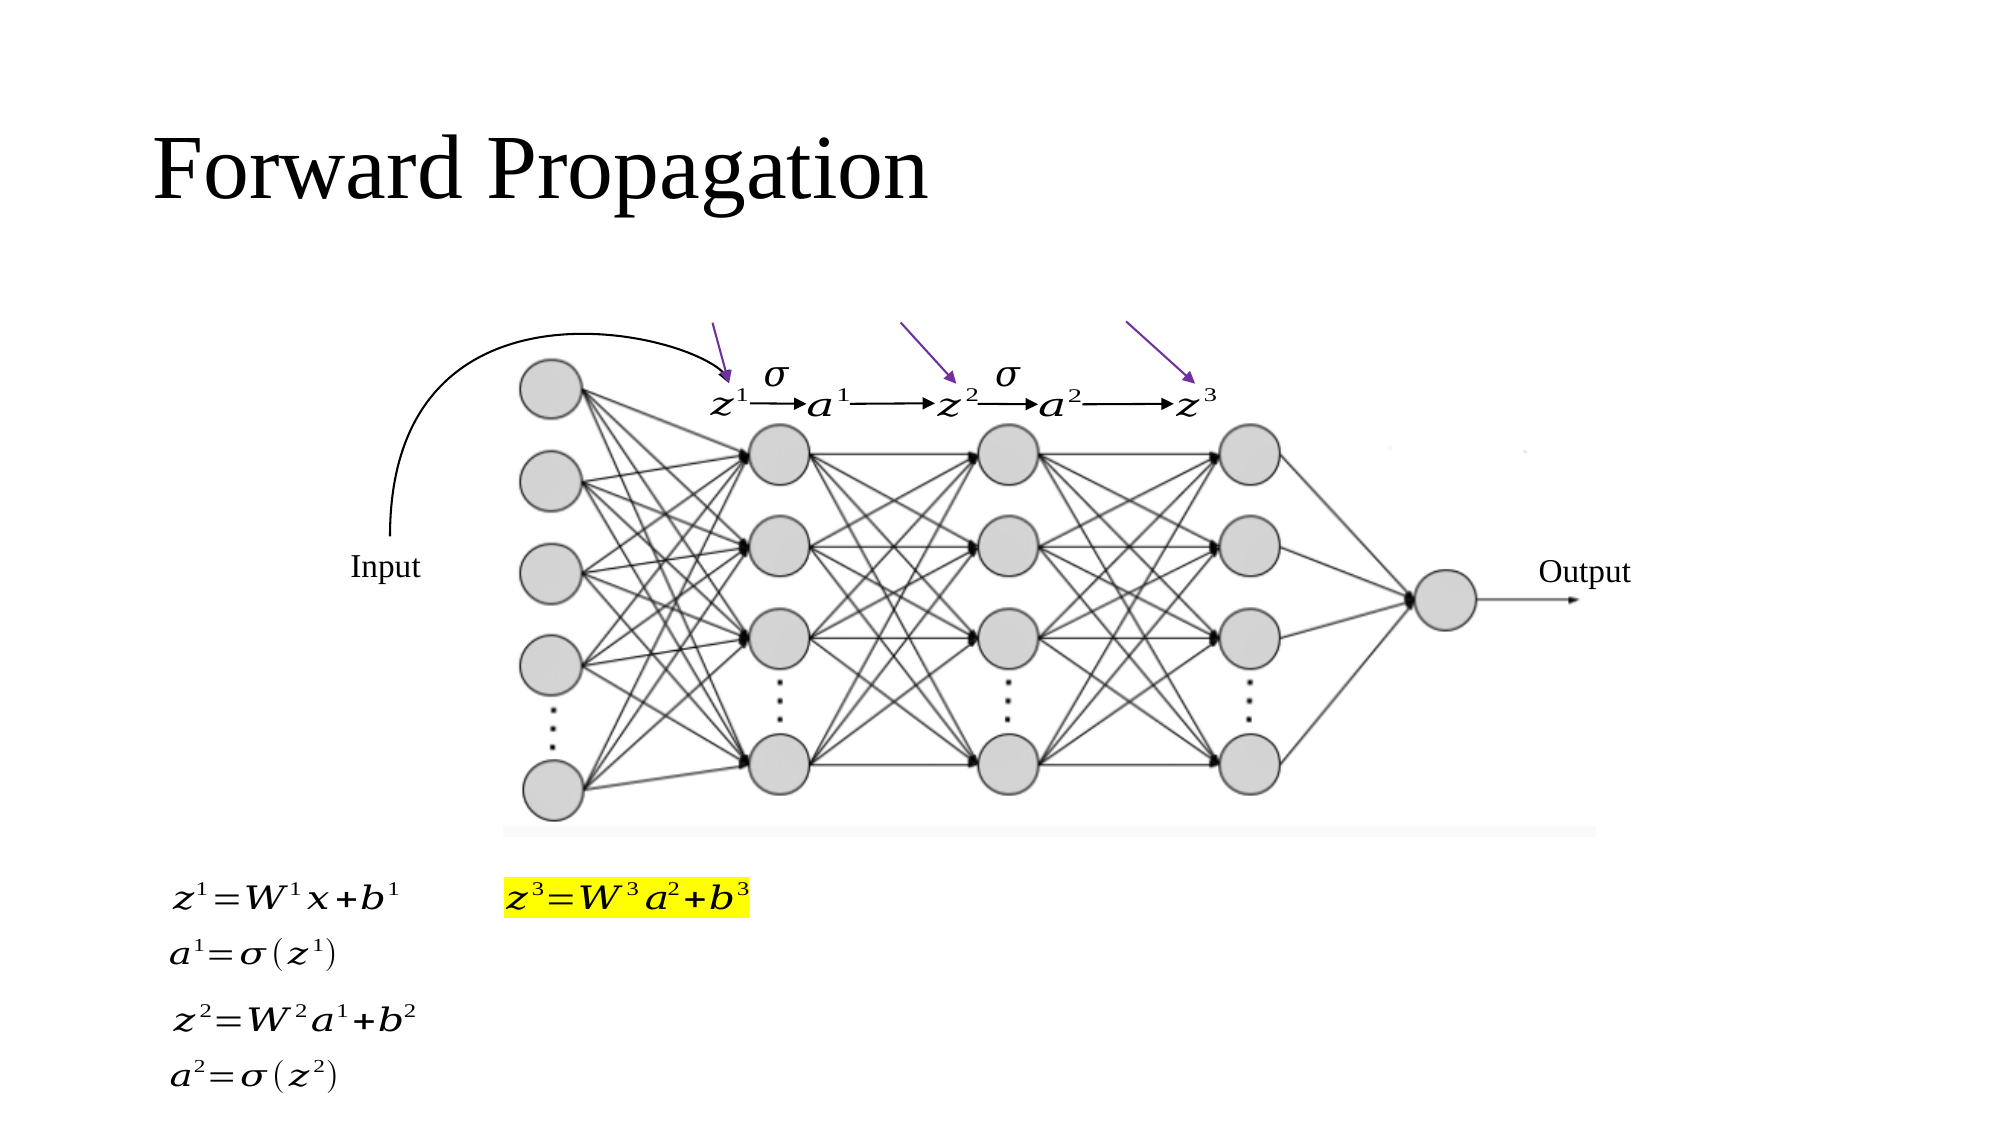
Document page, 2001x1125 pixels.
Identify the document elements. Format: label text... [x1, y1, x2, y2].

title Forward Propagation [137, 59, 1863, 278]
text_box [712, 322, 729, 384]
picture [503, 346, 1596, 837]
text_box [482, 290, 637, 630]
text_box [1126, 321, 1196, 384]
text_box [900, 322, 957, 384]
